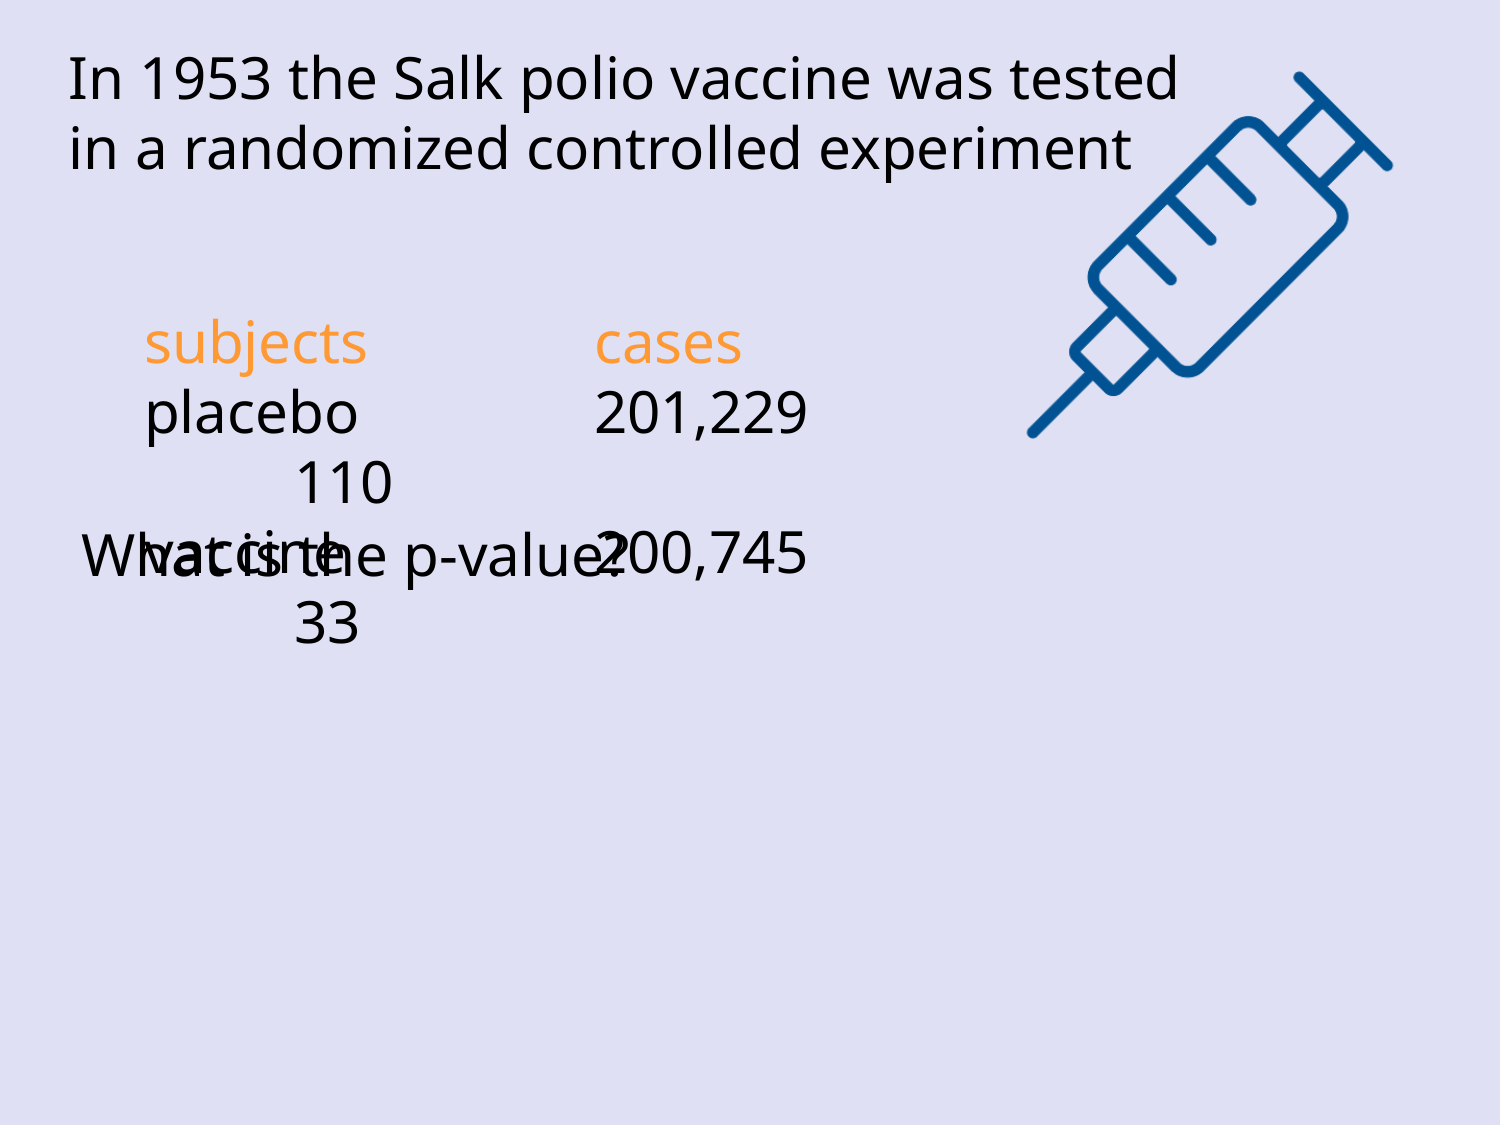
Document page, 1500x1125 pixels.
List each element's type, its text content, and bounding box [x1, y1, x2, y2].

text_box What is the p-value? [66, 510, 1417, 595]
picture [793, 46, 1500, 464]
text_box subjects cases placebo 201,229 110 vaccine 200,745 33 [129, 595, 933, 663]
text_box subjects cases placebo 201,229 110 vaccine 200,745 33 [129, 227, 933, 510]
text_box In 1953 the Salk polio vaccine was tested in a randomized controlled experiment [54, 34, 1405, 189]
